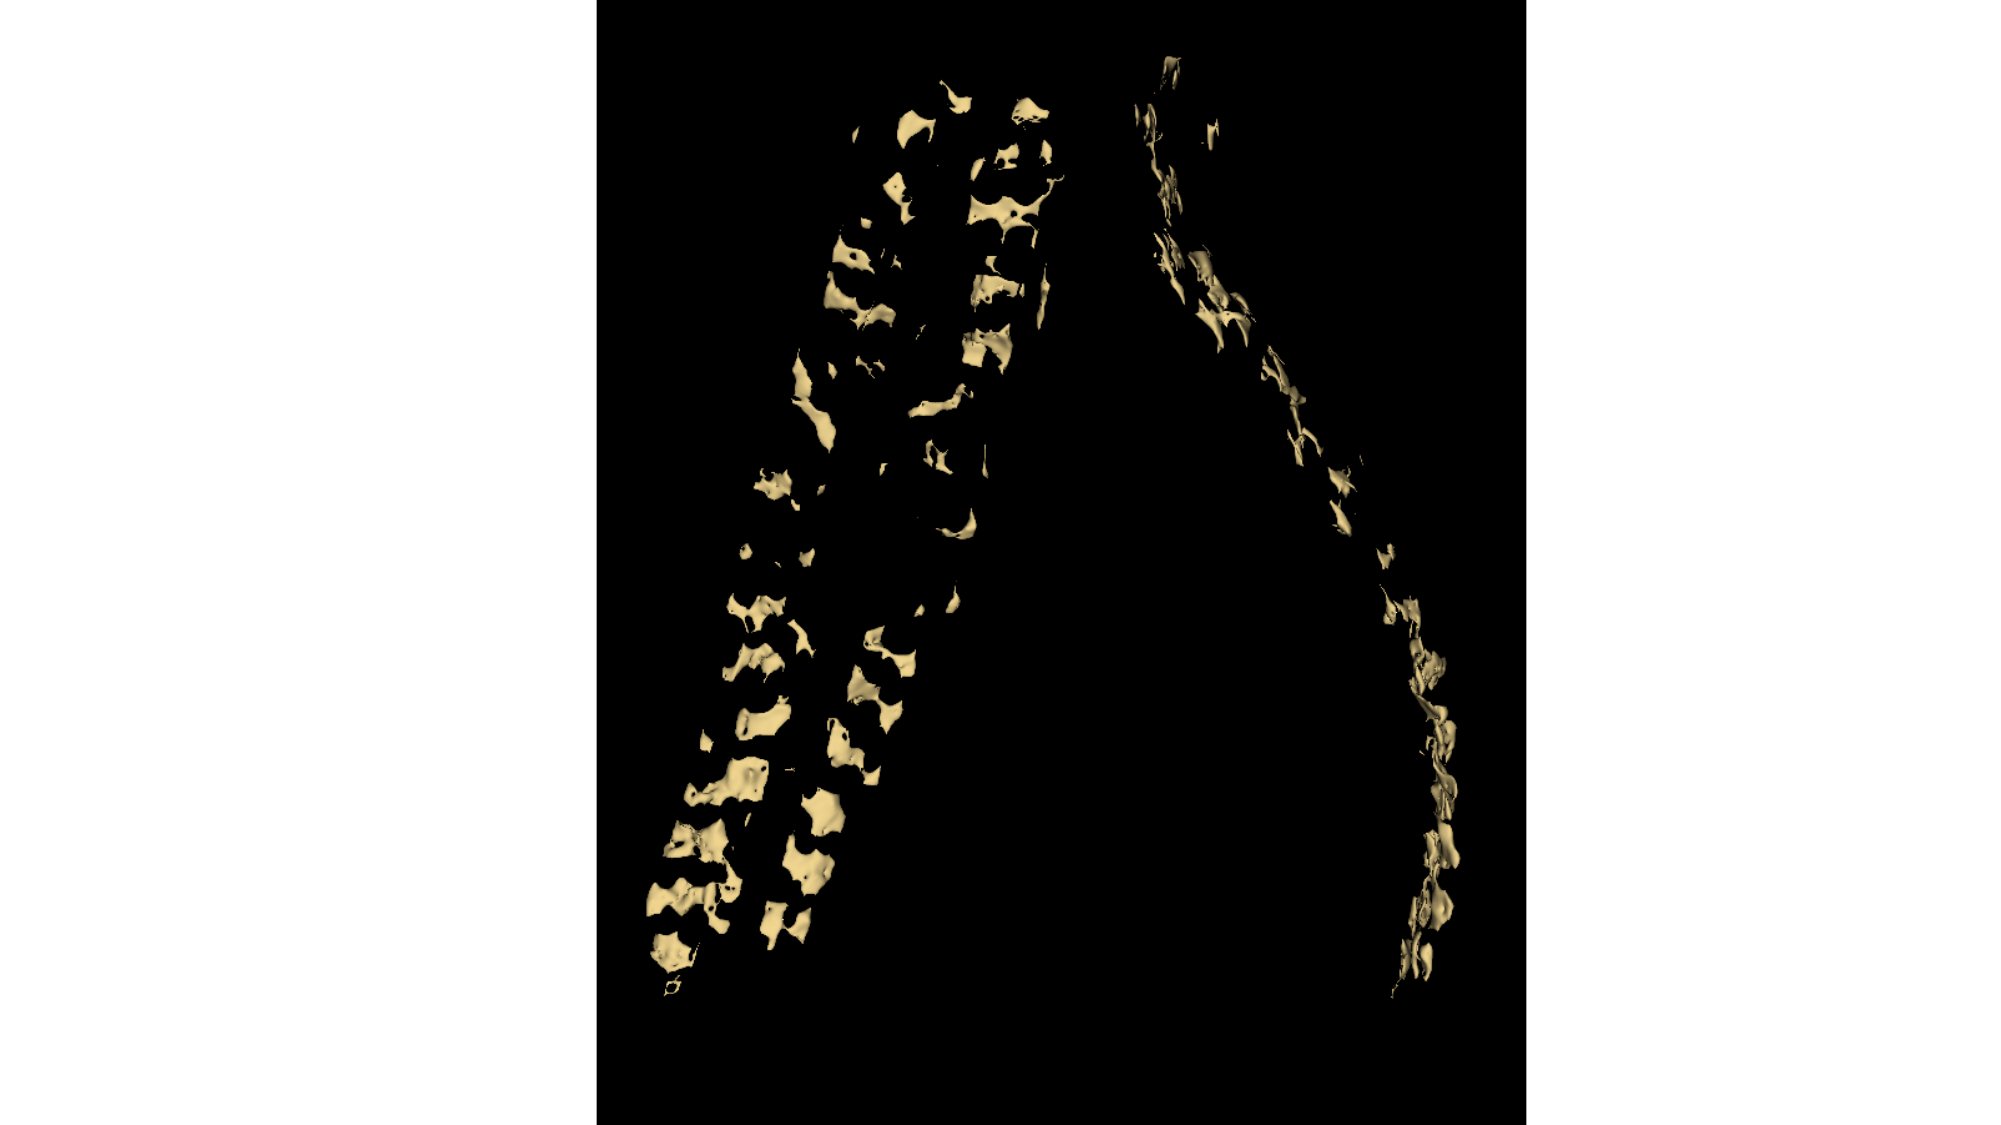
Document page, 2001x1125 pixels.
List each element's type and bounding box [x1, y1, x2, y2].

text_box [596, 0, 1527, 1125]
